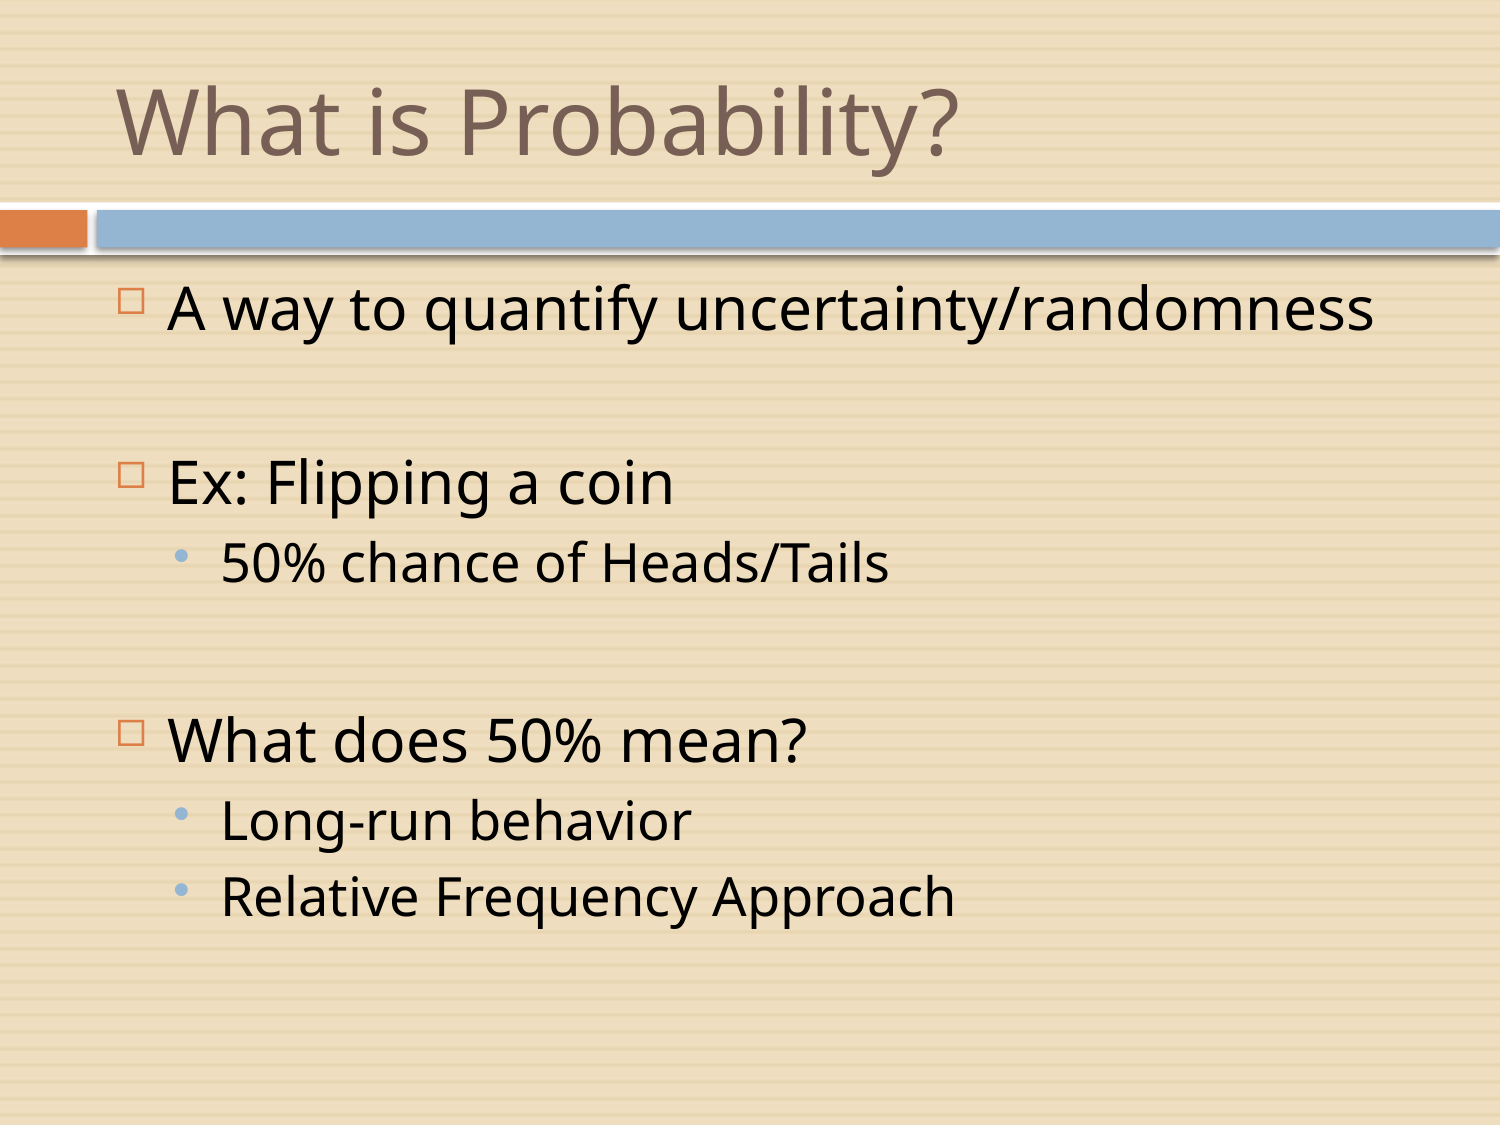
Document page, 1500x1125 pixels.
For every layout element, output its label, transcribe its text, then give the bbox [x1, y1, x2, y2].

title What is Probability? [100, 37, 1438, 200]
list A way to quantify uncertainty/randomness Ex: Flipping a coin 50% chance of Heads/Tails What does 50% mean? Long-run behavior Relative Frequency Approach [100, 262, 1438, 1000]
